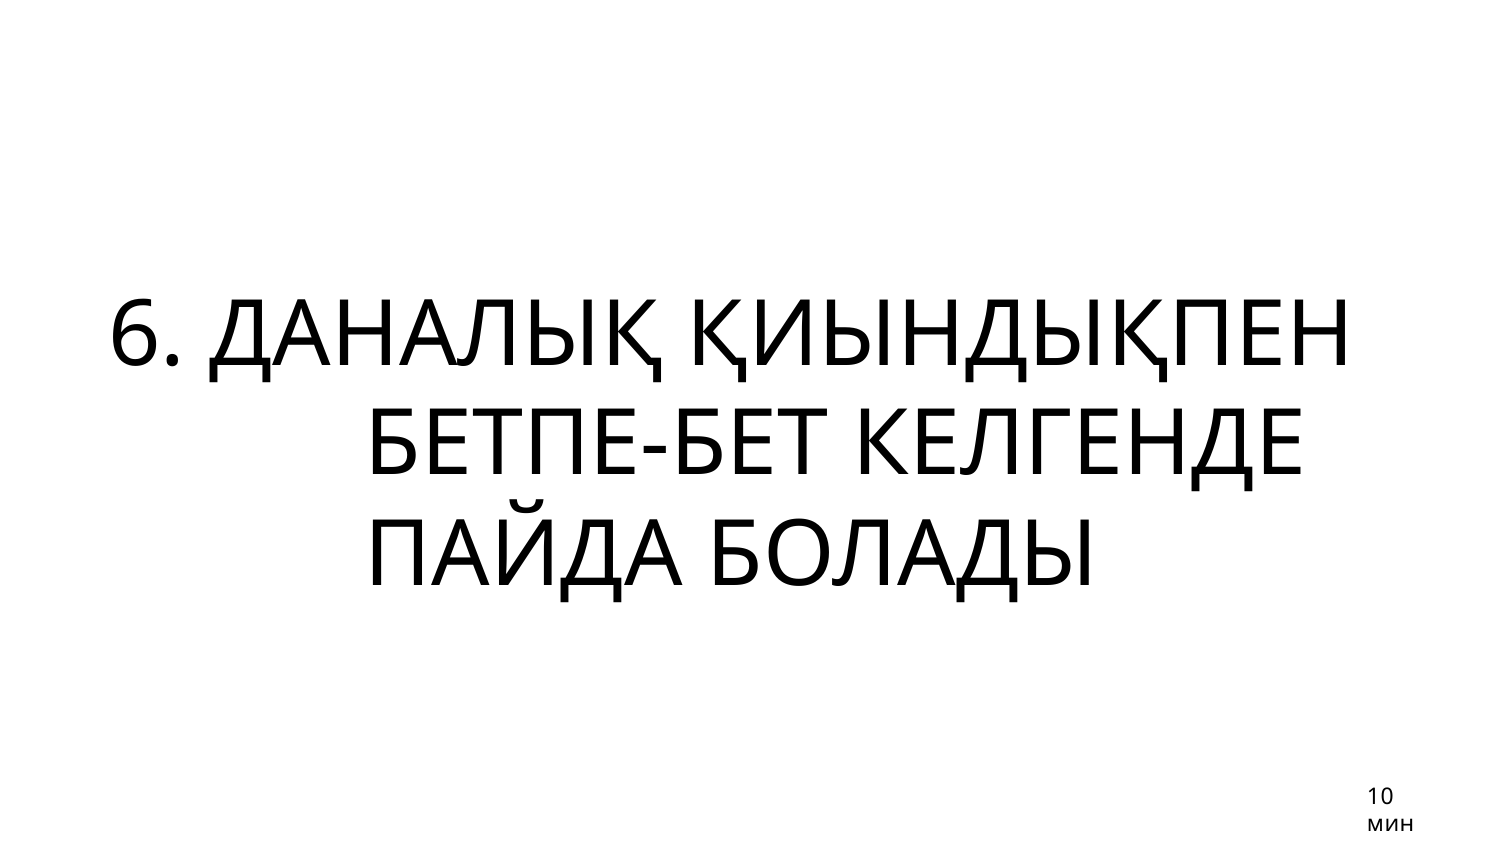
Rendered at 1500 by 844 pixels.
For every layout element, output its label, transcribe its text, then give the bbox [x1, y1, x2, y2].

title 6. ДАНАЛЫҚ ҚИЫНДЫҚПЕН БЕТПЕ-БЕТ КЕЛГЕНДЕ ПАЙДА БОЛАДЫ [106, 271, 1406, 604]
text_box 10 мин [1364, 779, 1436, 837]
